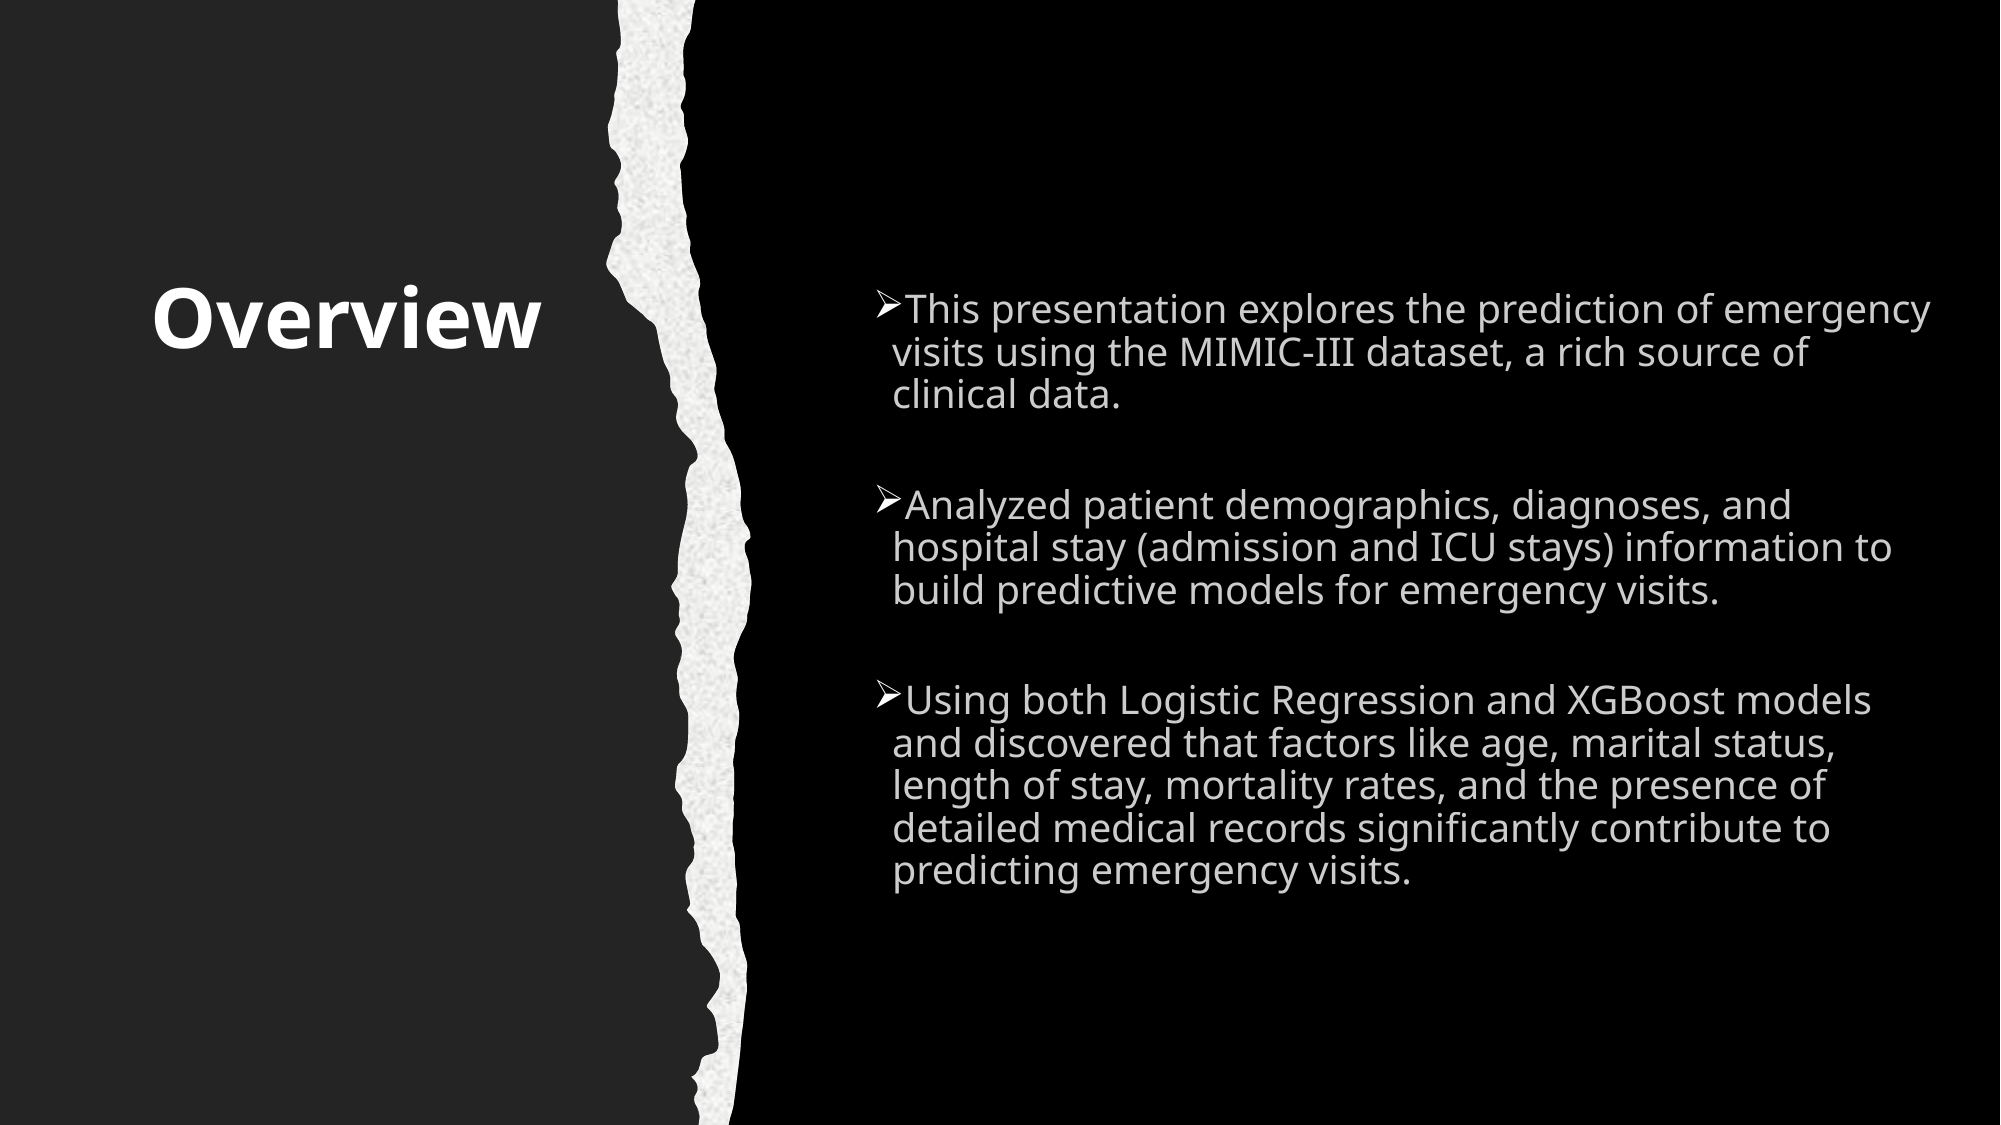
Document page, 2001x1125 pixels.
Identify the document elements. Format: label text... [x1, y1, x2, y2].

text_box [0, 0, 752, 1125]
text_box [752, 0, 2000, 1125]
text_box This presentation explores the prediction of emergency visits using the MIMIC-III dataset, a rich source of clinical data. Analyzed patient demographics, diagnoses, and hospital stay (admission and ICU stays) information to build predictive models for emergency visits. Using both Logistic Regression and XGBoost models and discovered that factors like age, marital status, length of stay, mortality rates, and the presence of detailed medical records significantly contribute to predicting emergency visits. [858, 282, 1954, 931]
